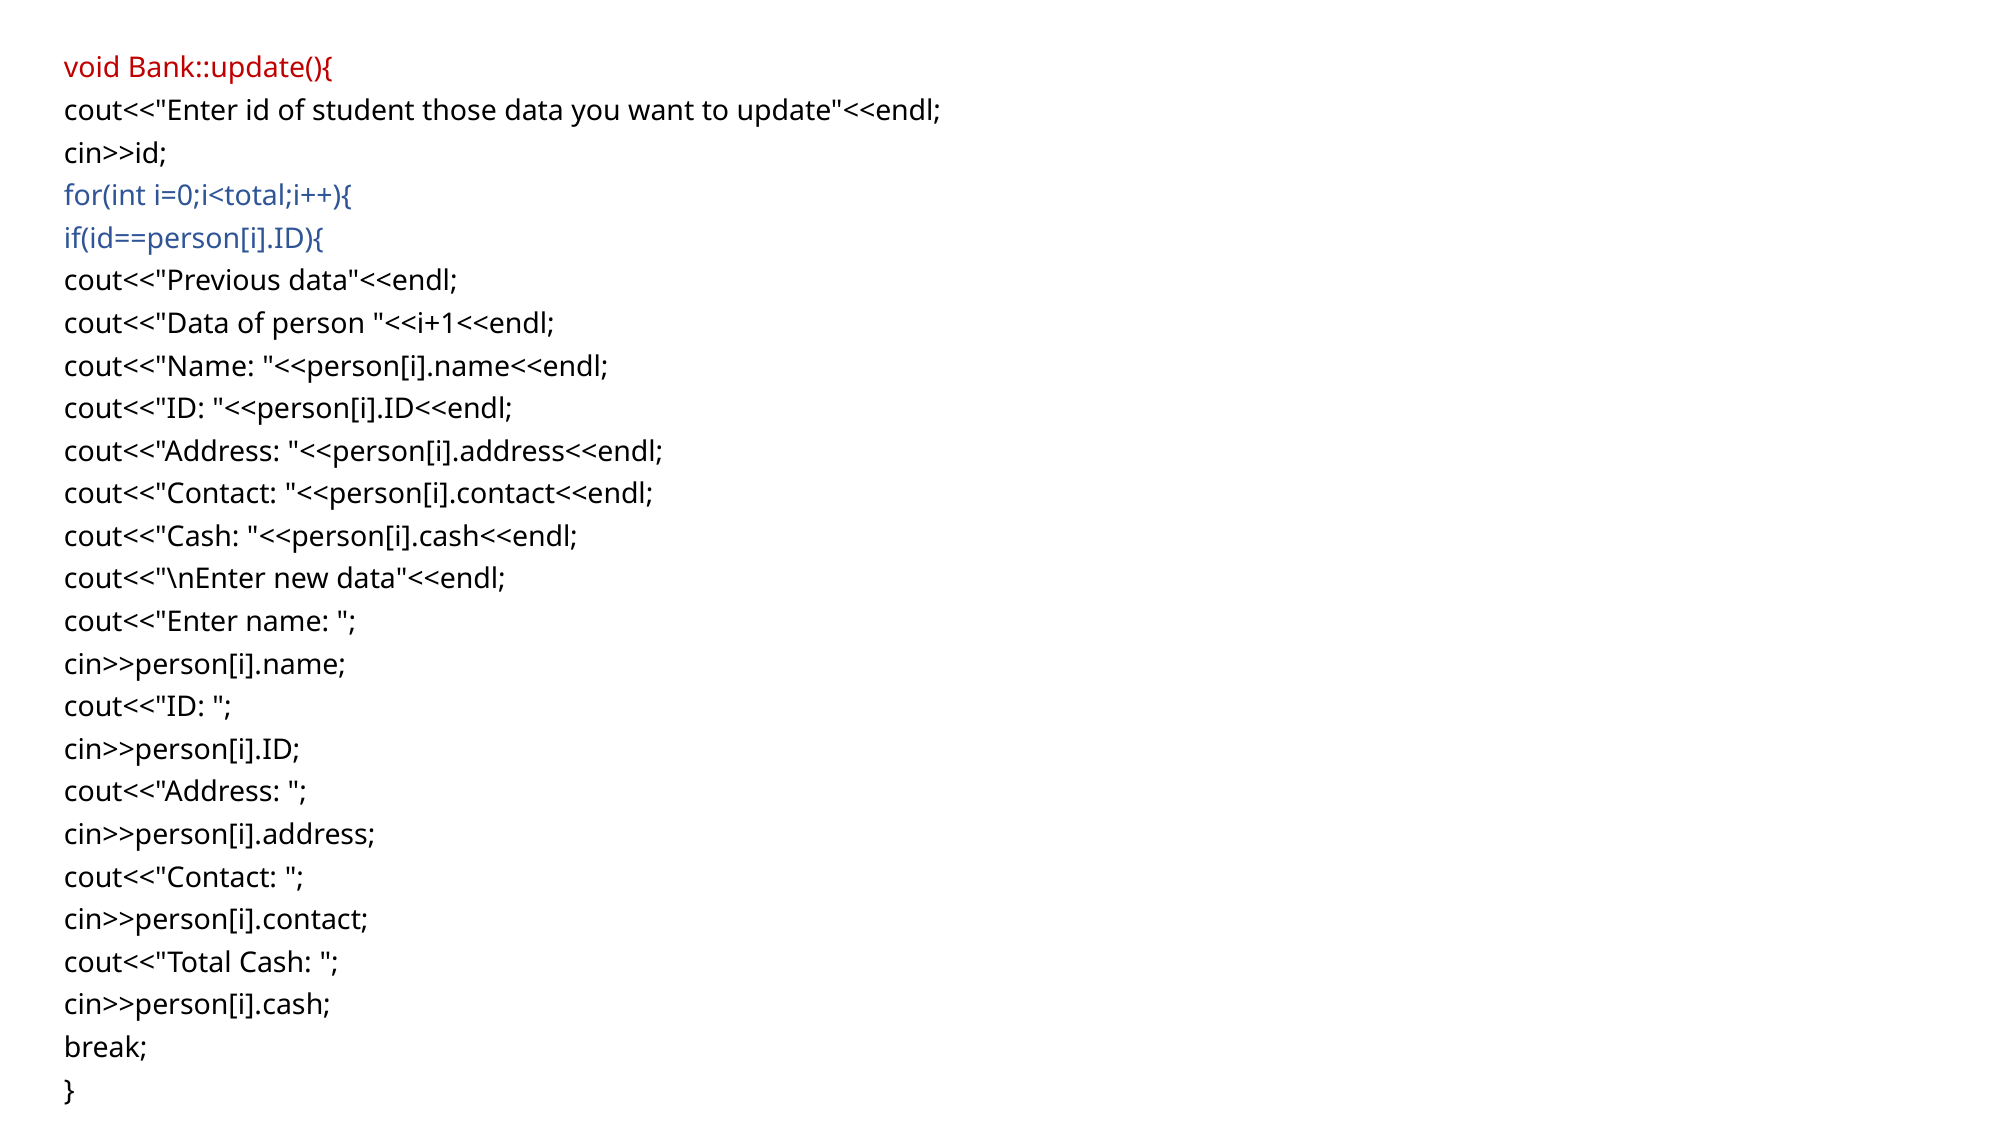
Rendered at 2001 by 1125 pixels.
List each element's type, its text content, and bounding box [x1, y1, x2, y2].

list void Bank::update(){ cout<<"Enter id of student those data you want to update"<<endl; cin>>id; for(int i=0;i<total;i++){ if(id==person[i].ID){ cout<<"Previous data"<<endl; cout<<"Data of person "<<i+1<<endl; cout<<"Name: "<<person[i].name<<endl; cout<<"ID: "<<person[i].ID<<endl; cout<<"Address: "<<person[i].address<<endl; cout<<"Contact: "<<person[i].contact<<endl; cout<<"Cash: "<<person[i].cash<<endl; cout<<"\nEnter new data"<<endl; cout<<"Enter name: "; cin>>person[i].name; cout<<"ID: "; cin>>person[i].ID; cout<<"Address: "; cin>>person[i].address; cout<<"Contact: "; cin>>person[i].contact; cout<<"Total Cash: "; cin>>person[i].cash; break; } [48, 45, 2000, 1125]
